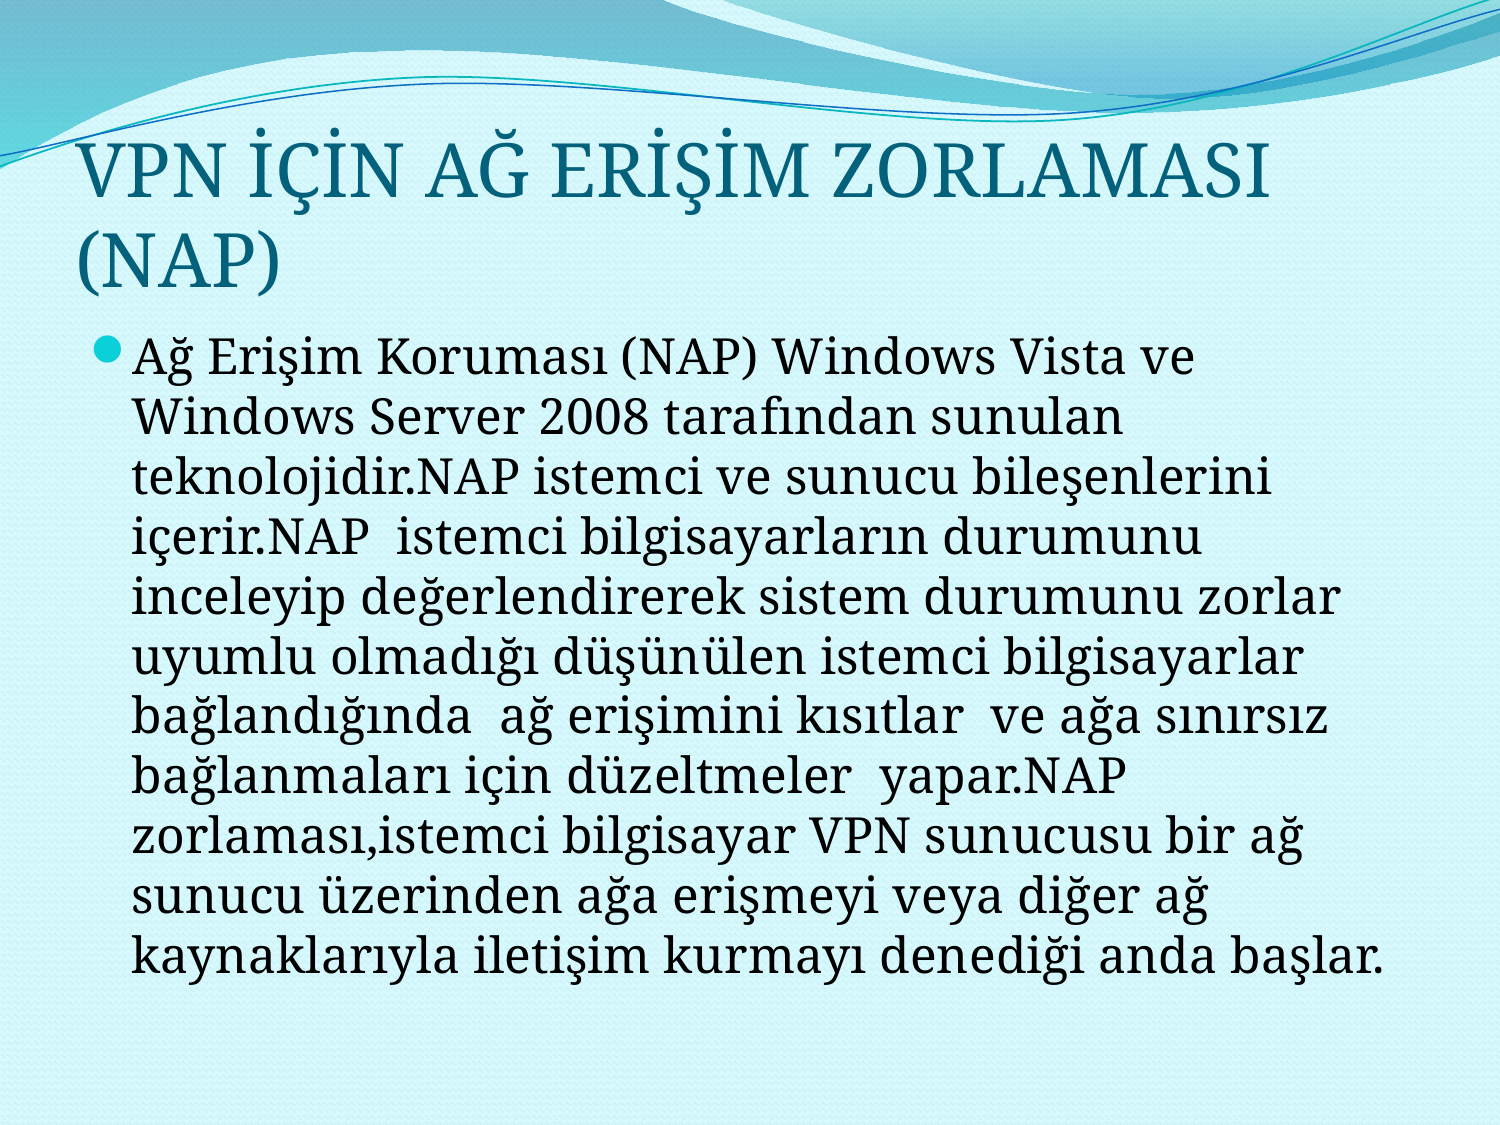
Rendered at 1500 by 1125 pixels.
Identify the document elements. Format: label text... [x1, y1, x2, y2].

title VPN İÇİN AĞ ERİŞİM ZORLAMASI (NAP) [75, 115, 1425, 303]
list Ağ Erişim Koruması (NAP) Windows Vista ve Windows Server 2008 tarafından sunulan teknolojidir.NAP istemci ve sunucu bileşenlerini içerir.NAP istemci bilgisayarların durumunu inceleyip değerlendirerek sistem durumunu zorlar uyumlu olmadığı düşünülen istemci bilgisayarlar bağlandığında ağ erişimini kısıtlar ve ağa sınırsız bağlanmaları için düzeltmeler yapar.NAP zorlaması,istemci bilgisayar VPN sunucusu bir ağ sunucu üzerinden ağa erişmeyi veya diğer ağ kaynaklarıyla iletişim kurmayı denediği anda başlar. [75, 317, 1425, 1038]
